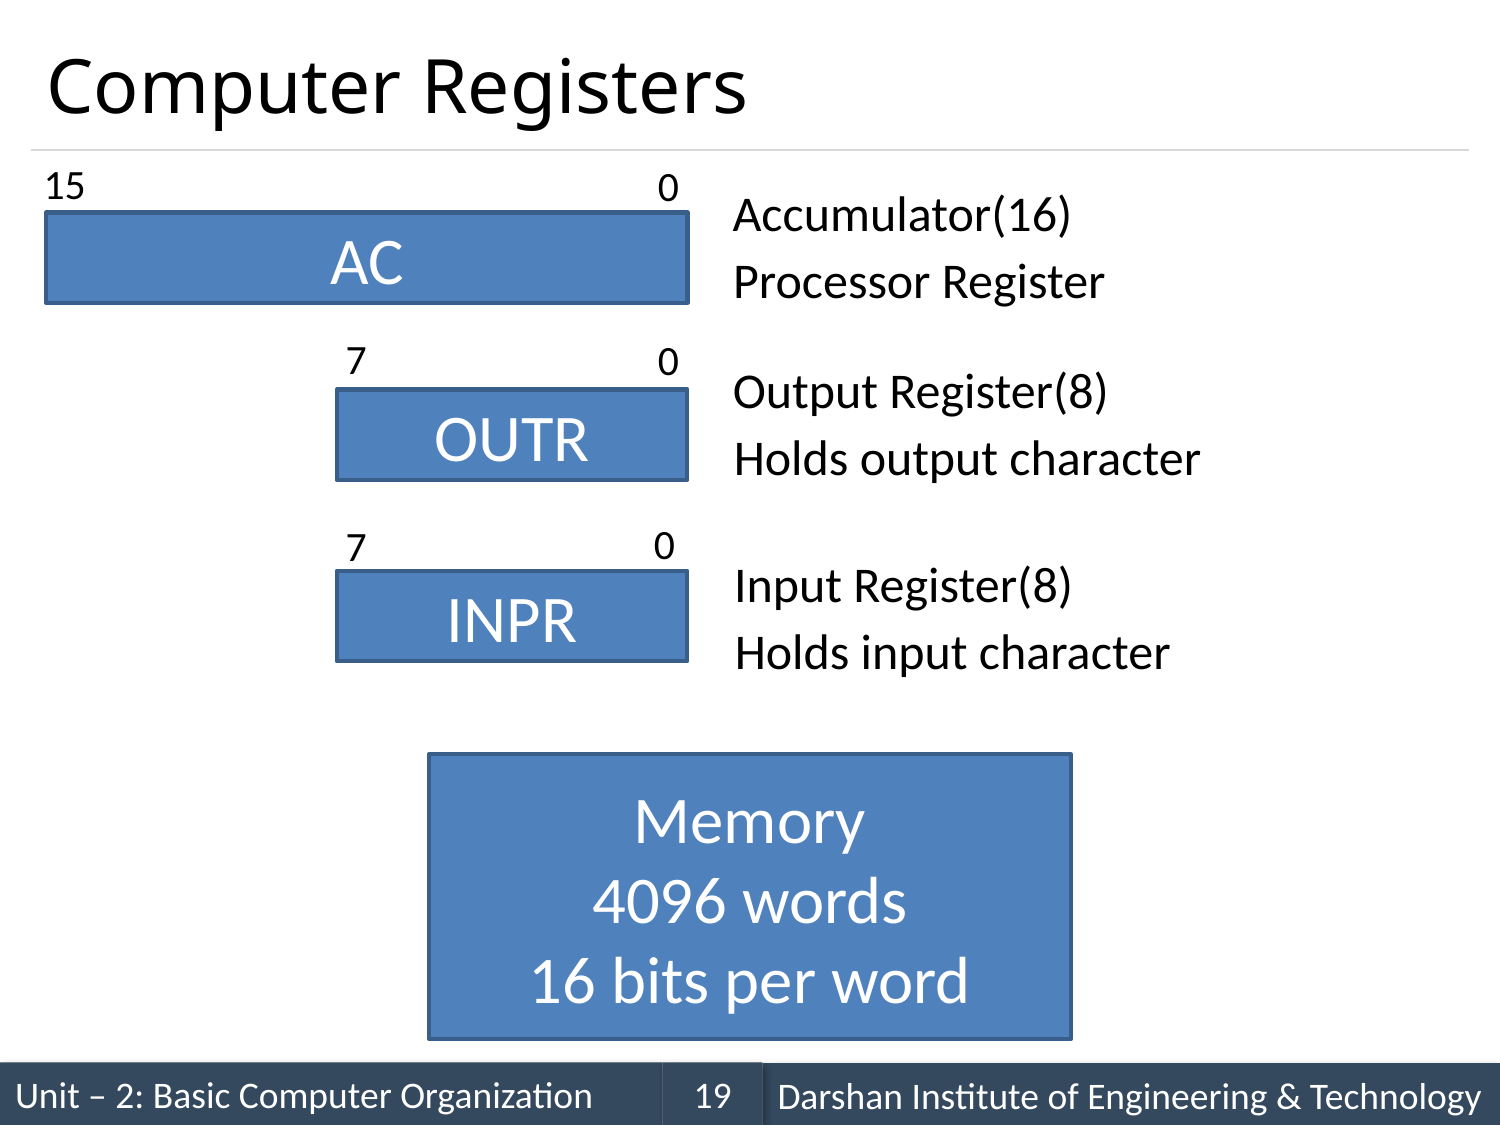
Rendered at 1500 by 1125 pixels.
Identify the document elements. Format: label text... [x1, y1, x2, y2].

text_box OUTR [336, 389, 688, 480]
text_box 0 [638, 510, 684, 576]
text_box AC [46, 212, 688, 303]
text_box Input Register(8) [719, 545, 1377, 621]
text_box 0 [642, 151, 688, 218]
text_box 7 [318, 512, 394, 578]
text_box Output Register(8) [717, 351, 1376, 427]
text_box Processor Register [718, 240, 1125, 317]
text_box 0 [642, 326, 688, 393]
text_box 7 [318, 324, 394, 391]
text_box Holds output character [718, 417, 1221, 494]
text_box Holds input character [719, 611, 1191, 688]
text_box Accumulator(16) [717, 174, 1375, 250]
title Computer Registers [31, 17, 1469, 150]
text_box 15 [27, 149, 103, 216]
text_box INPR [336, 570, 688, 662]
text_box Memory 4096 words 16 bits per word [429, 754, 1071, 1040]
